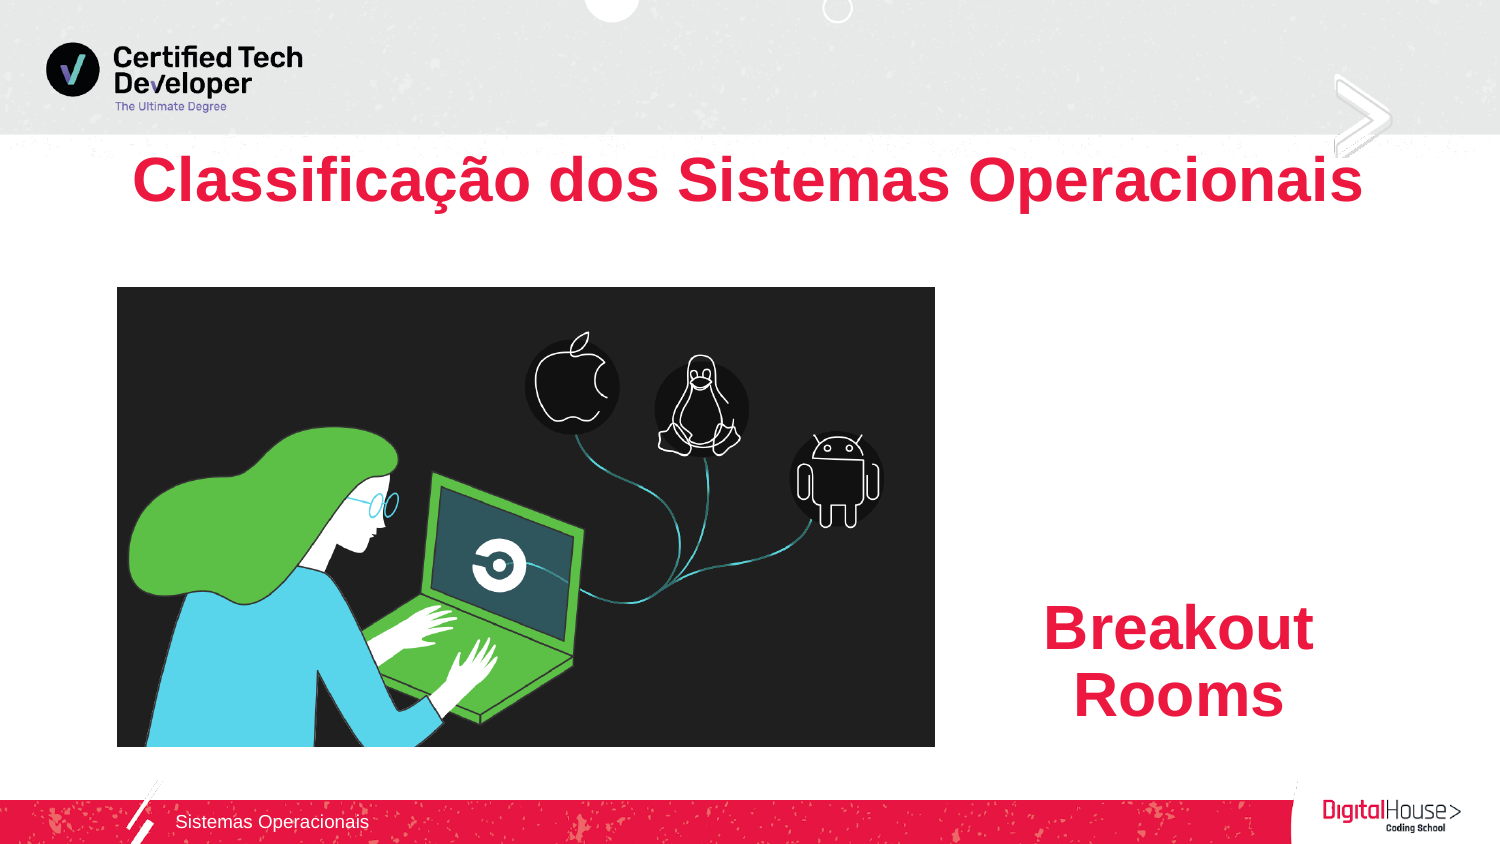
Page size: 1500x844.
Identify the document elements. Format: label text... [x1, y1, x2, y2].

picture [0, 0, 1500, 158]
text_box Classificação dos Sistemas Operacionais [117, 127, 1395, 231]
text_box Breakout Rooms [940, 642, 1425, 746]
picture [0, 780, 1500, 844]
picture [117, 287, 935, 748]
